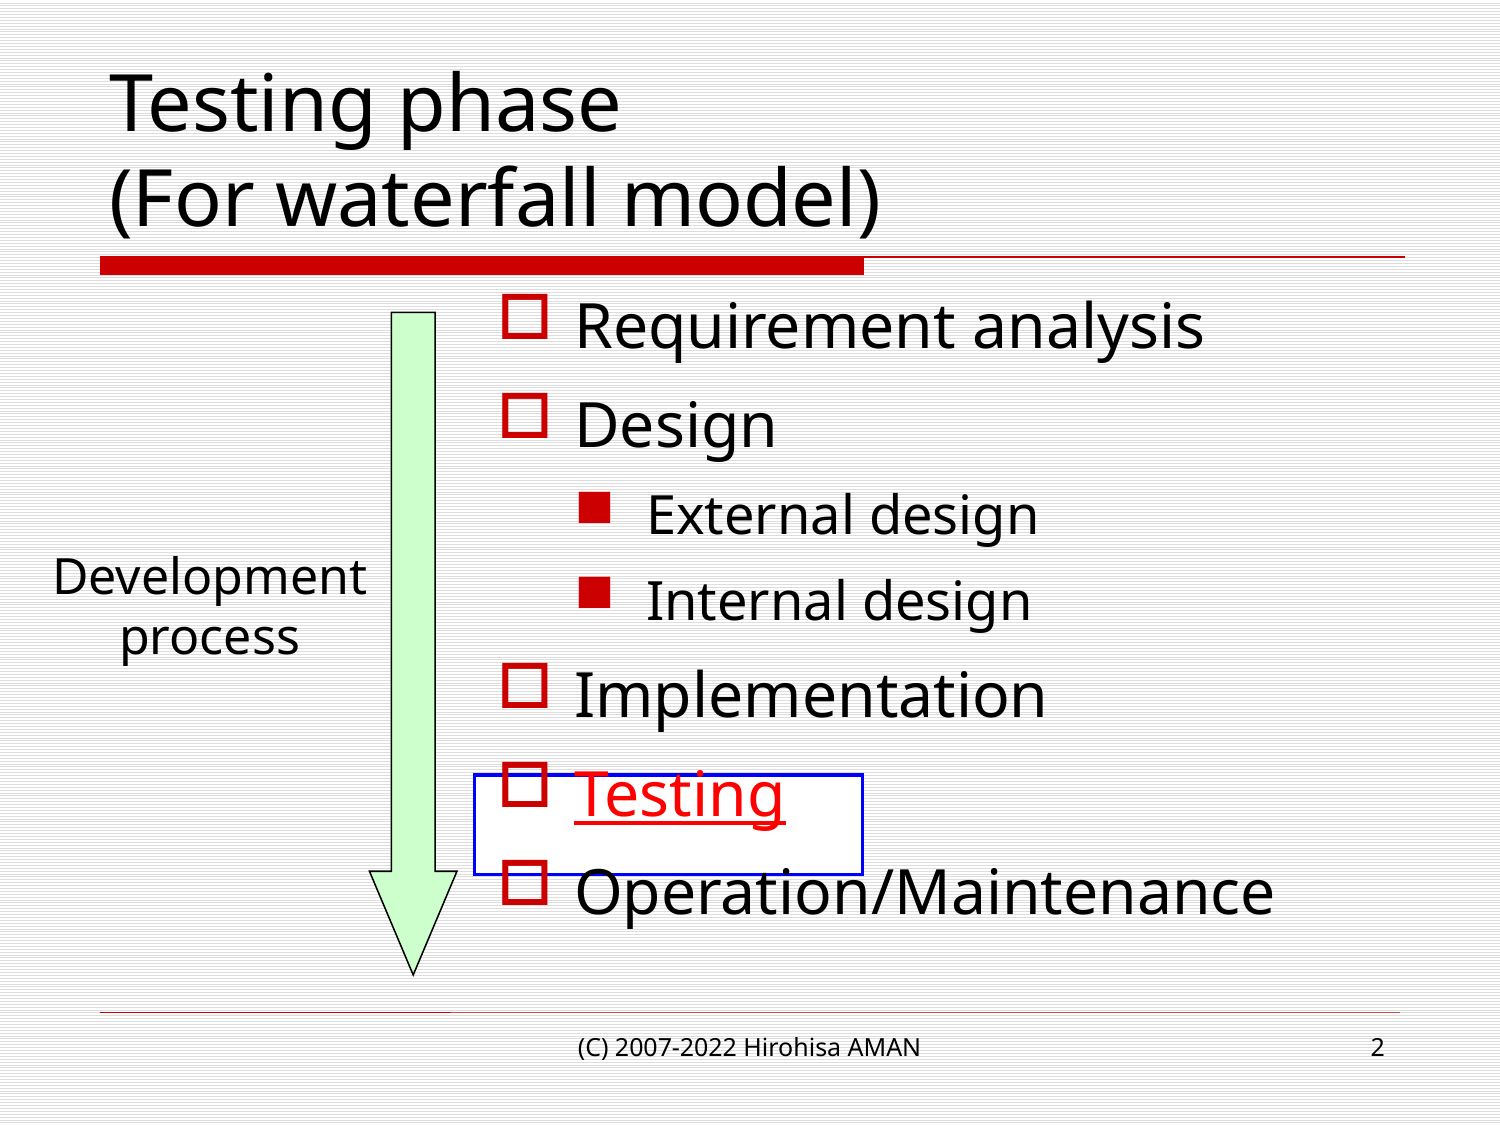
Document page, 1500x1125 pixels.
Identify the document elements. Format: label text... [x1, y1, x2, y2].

text_box [474, 774, 481, 875]
list Requirement analysis Design External design Internal design Implementation Testing Operation/Maintenance [481, 287, 1476, 988]
footer (C) 2007-2022 Hirohisa AMAN [512, 1024, 988, 1103]
slide_number 2 [1074, 1024, 1401, 1103]
text_box Development process [24, 537, 395, 673]
title Testing phase (For waterfall model) [93, 49, 1407, 250]
text_box [369, 312, 457, 975]
